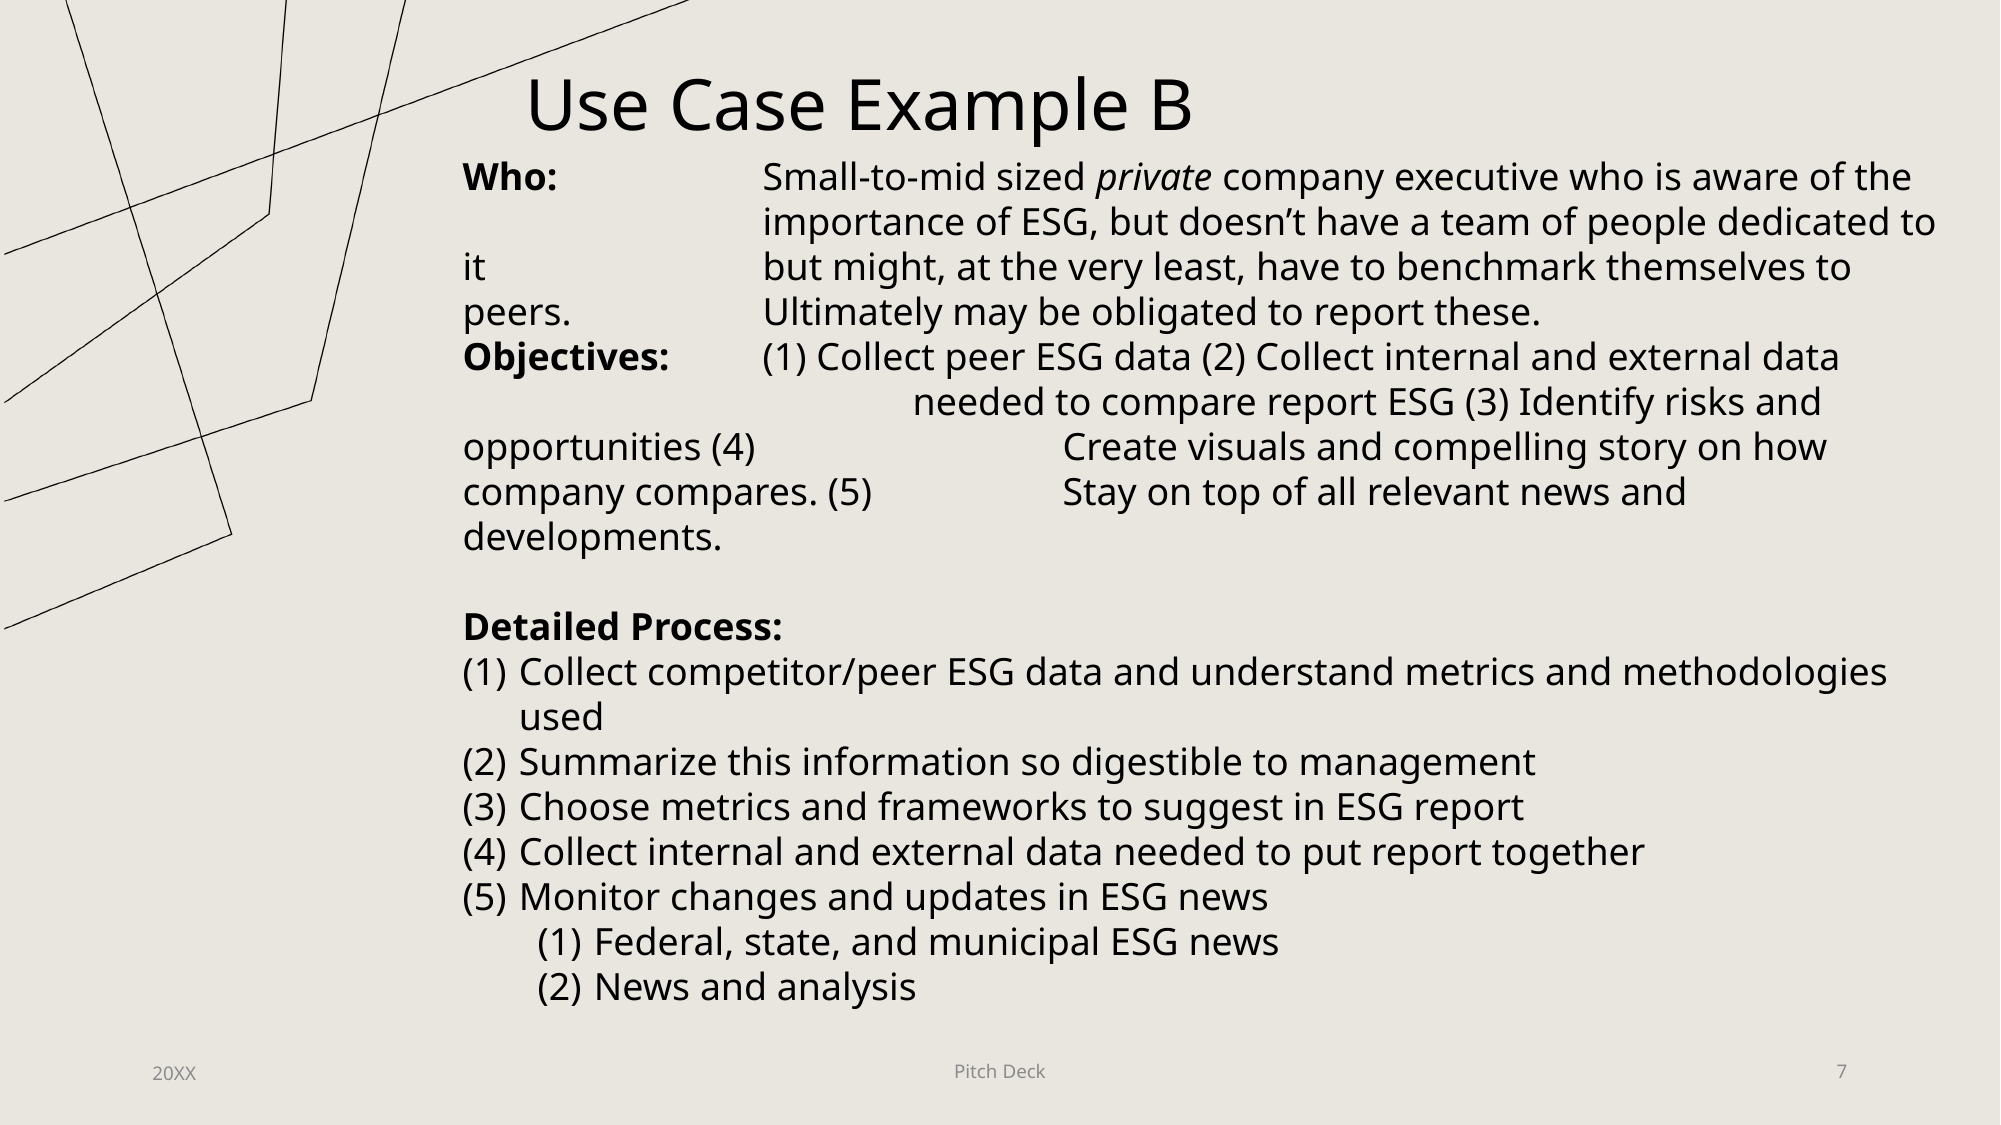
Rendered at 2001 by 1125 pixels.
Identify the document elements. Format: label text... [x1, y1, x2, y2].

picture [4, 0, 721, 642]
text_box Use Case Example B [510, 52, 1983, 152]
slide_number 7 [1412, 1042, 1863, 1103]
text_box Who: Small-to-mid sized private company executive who is aware of the importance of ESG, but doesn’t have a team of people dedicated to it but might, at the very least, have to benchmark themselves to peers. Ultimately may be obligated to report these. Objectives: (1) Collect peer ESG data (2) Collect internal and external data needed to compare report ESG (3) Identify risks and opportunities (4) Create visuals and compelling story on how company compares. (5) Stay on top of all relevant news and developments. Detailed Process: Collect competitor/peer ESG data and understand metrics and methodologies used Summarize this information so digestible to management Choose metrics and frameworks to suggest in ESG report Collect internal and external data needed to put report together Monitor changes and updates in ESG news Federal, state, and municipal ESG news News and analysis [447, 145, 1958, 1016]
slide_number 20XX [137, 1042, 588, 1103]
footer Pitch Deck [662, 1042, 1338, 1103]
